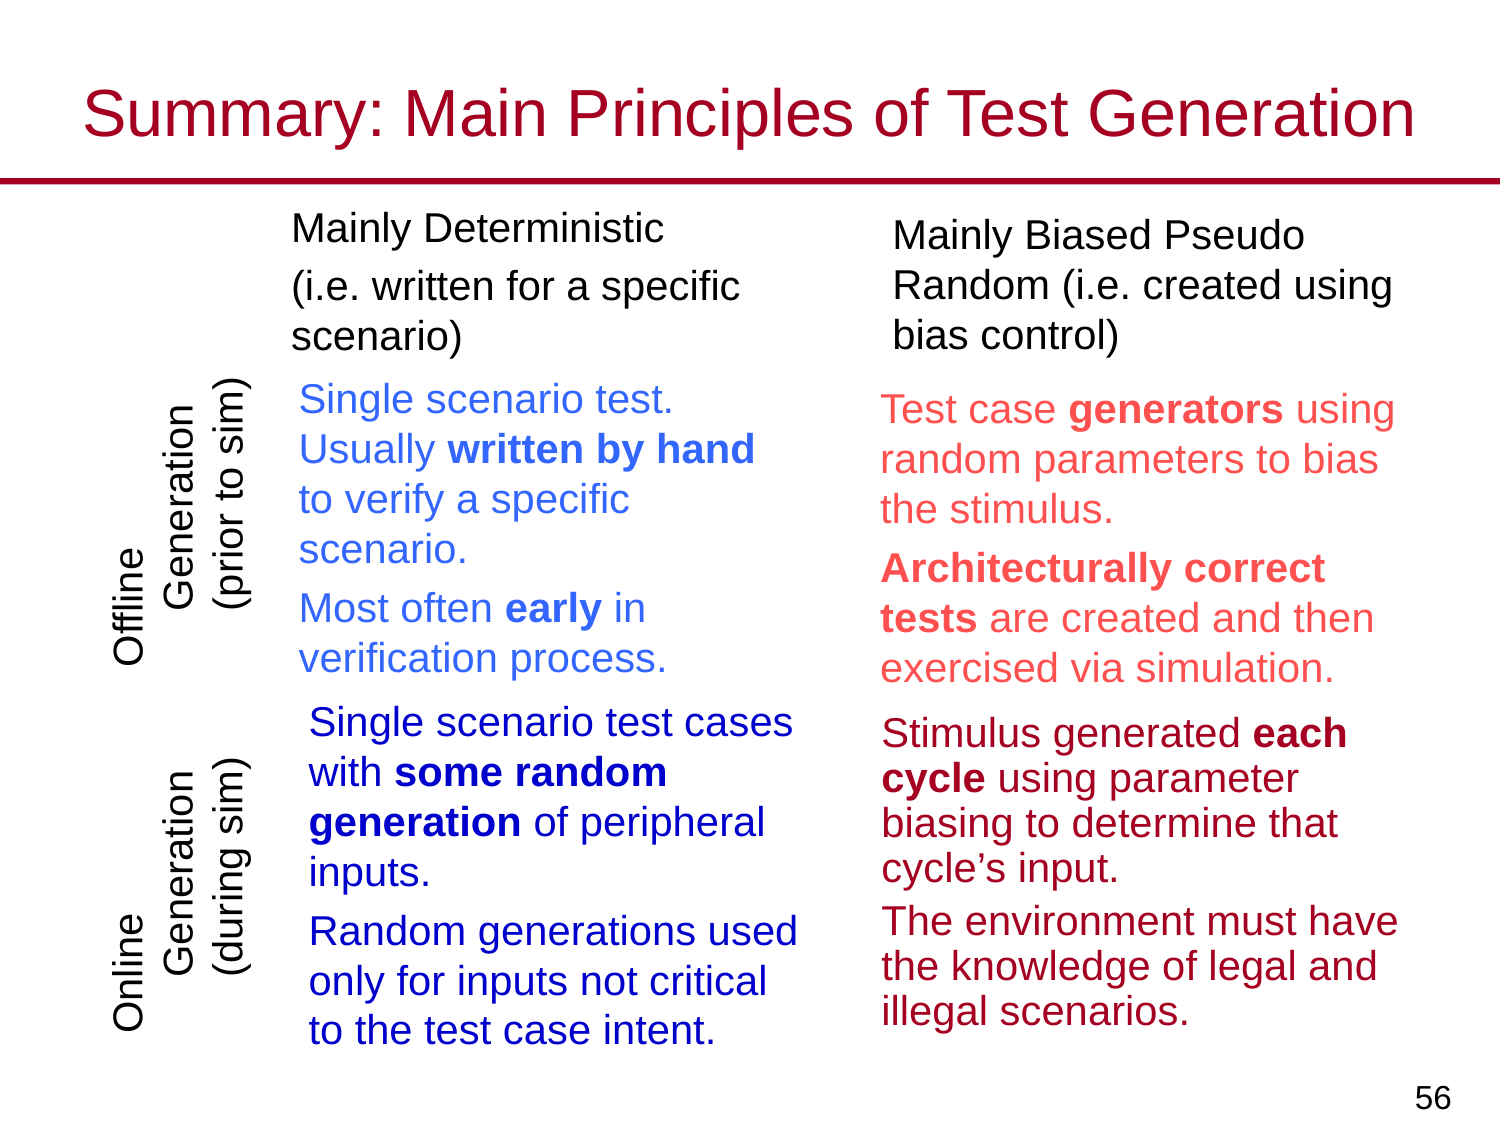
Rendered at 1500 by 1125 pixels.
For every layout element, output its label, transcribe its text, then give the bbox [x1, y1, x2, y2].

text_box Single scenario test. Usually written by hand to verify a specific scenario. Most often early in verification process. [221, 349, 809, 704]
text_box Offline Generation (prior to sim) [93, 322, 221, 683]
text_box Single scenario test cases with some random generation of peripheral inputs. Random generations used only for inputs not critical to the test case intent. [237, 704, 825, 1058]
text_box Mainly Deterministic (i.e. written for a specific scenario) [219, 202, 808, 357]
title Summary: Main Principles of Test Generation [0, 44, 1500, 175]
text_box Online Generation (during sim) [93, 683, 221, 1049]
text_box Test case generators using random parameters to bias the stimulus. Architecturally correct tests are created and then exercised via simulation. [809, 358, 1447, 715]
list Stimulus generated each cycle using parameter biasing to determine that cycle’s input. The environment must have the knowledge of legal and illegal scenarios. [825, 715, 1446, 1058]
text_box Mainly Biased Pseudo Random (i.e. created using bias control) [809, 202, 1445, 363]
